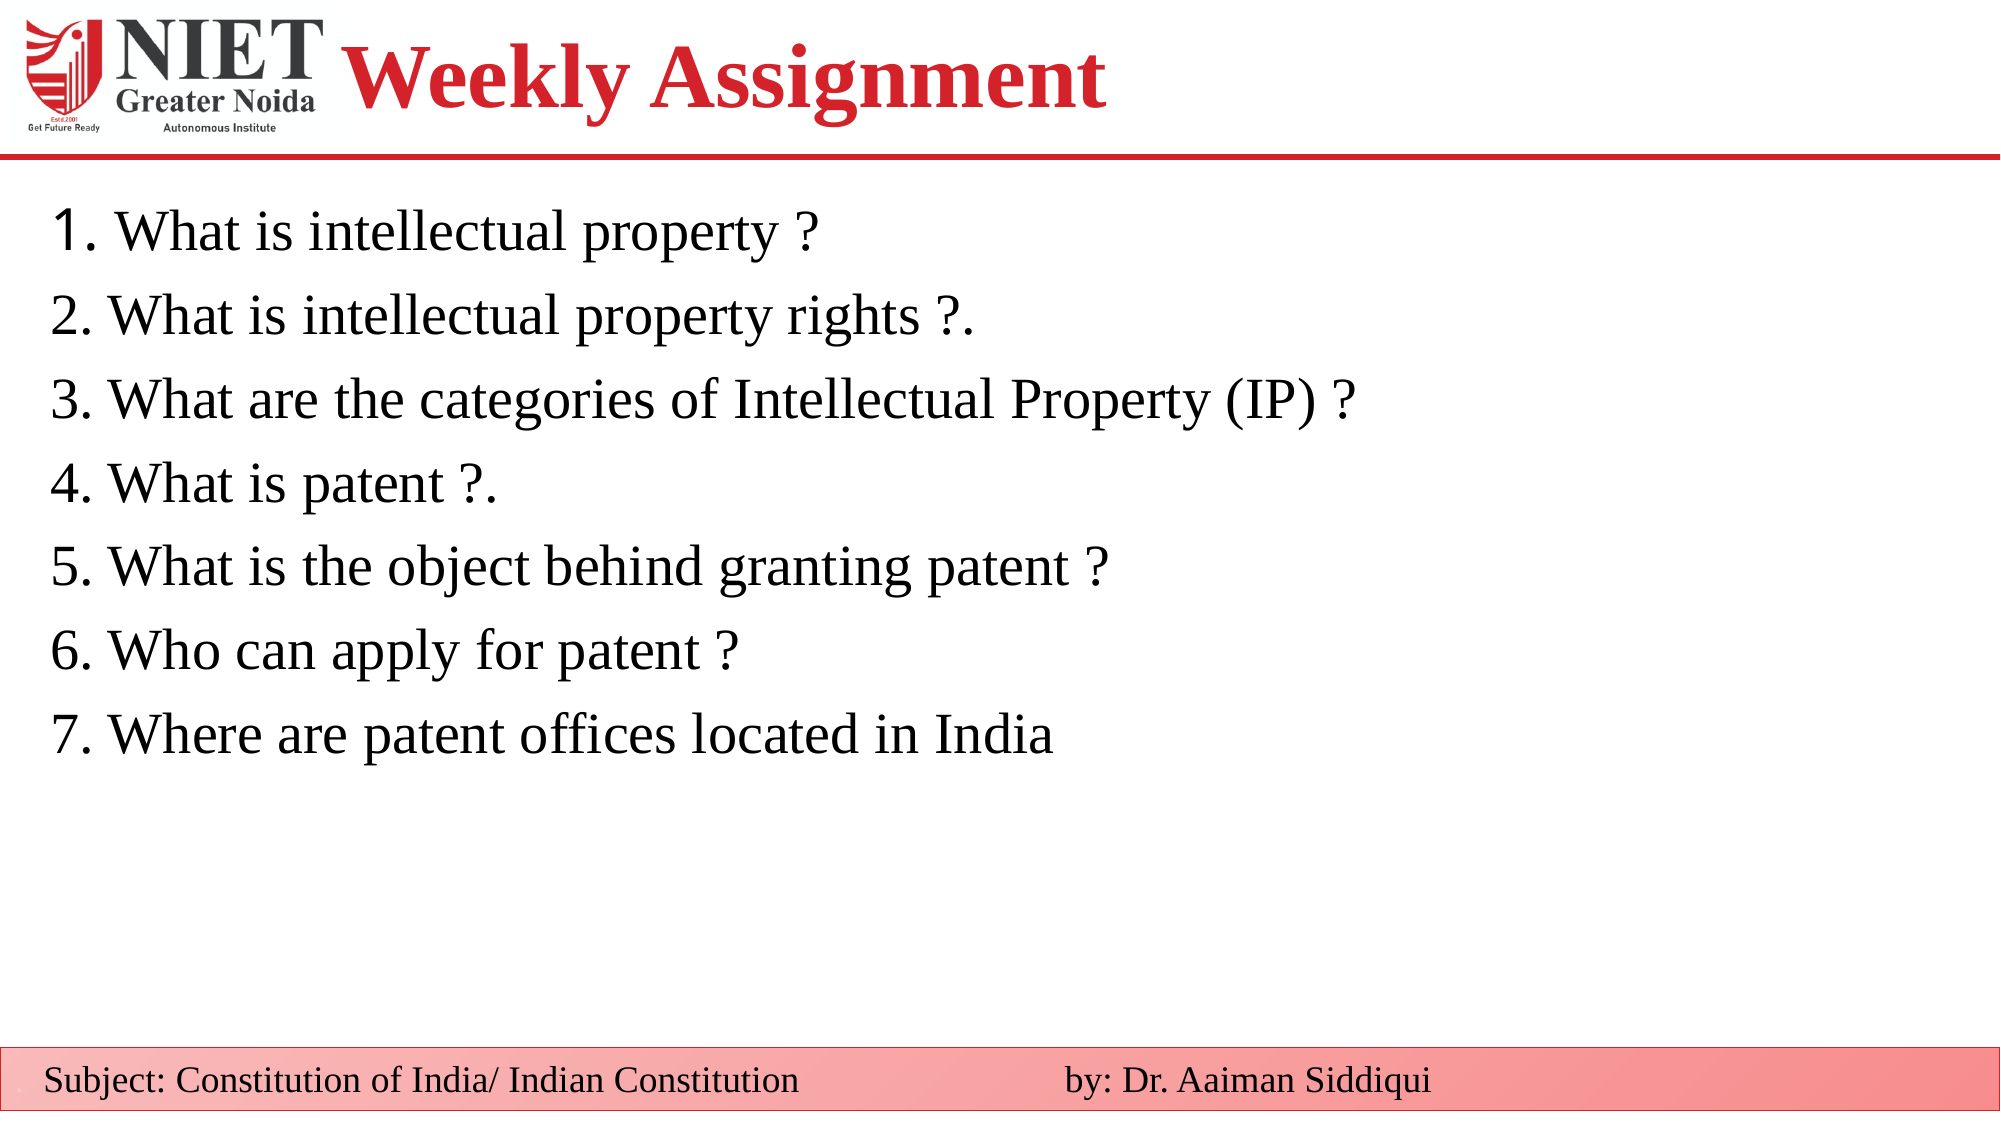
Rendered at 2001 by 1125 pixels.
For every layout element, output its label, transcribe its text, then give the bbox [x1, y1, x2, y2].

title Weekly Assignment [325, 15, 1993, 141]
picture [7, 4, 342, 148]
list 1. What is intellectual property ? 2. What is intellectual property rights ?. 3. What are the categories of Intellectual Property (IP) ? 4. What is patent ?. 5. What is the object behind granting patent ? 6. Who can apply for patent ? 7. Where are patent offices located in India [35, 192, 1960, 1014]
